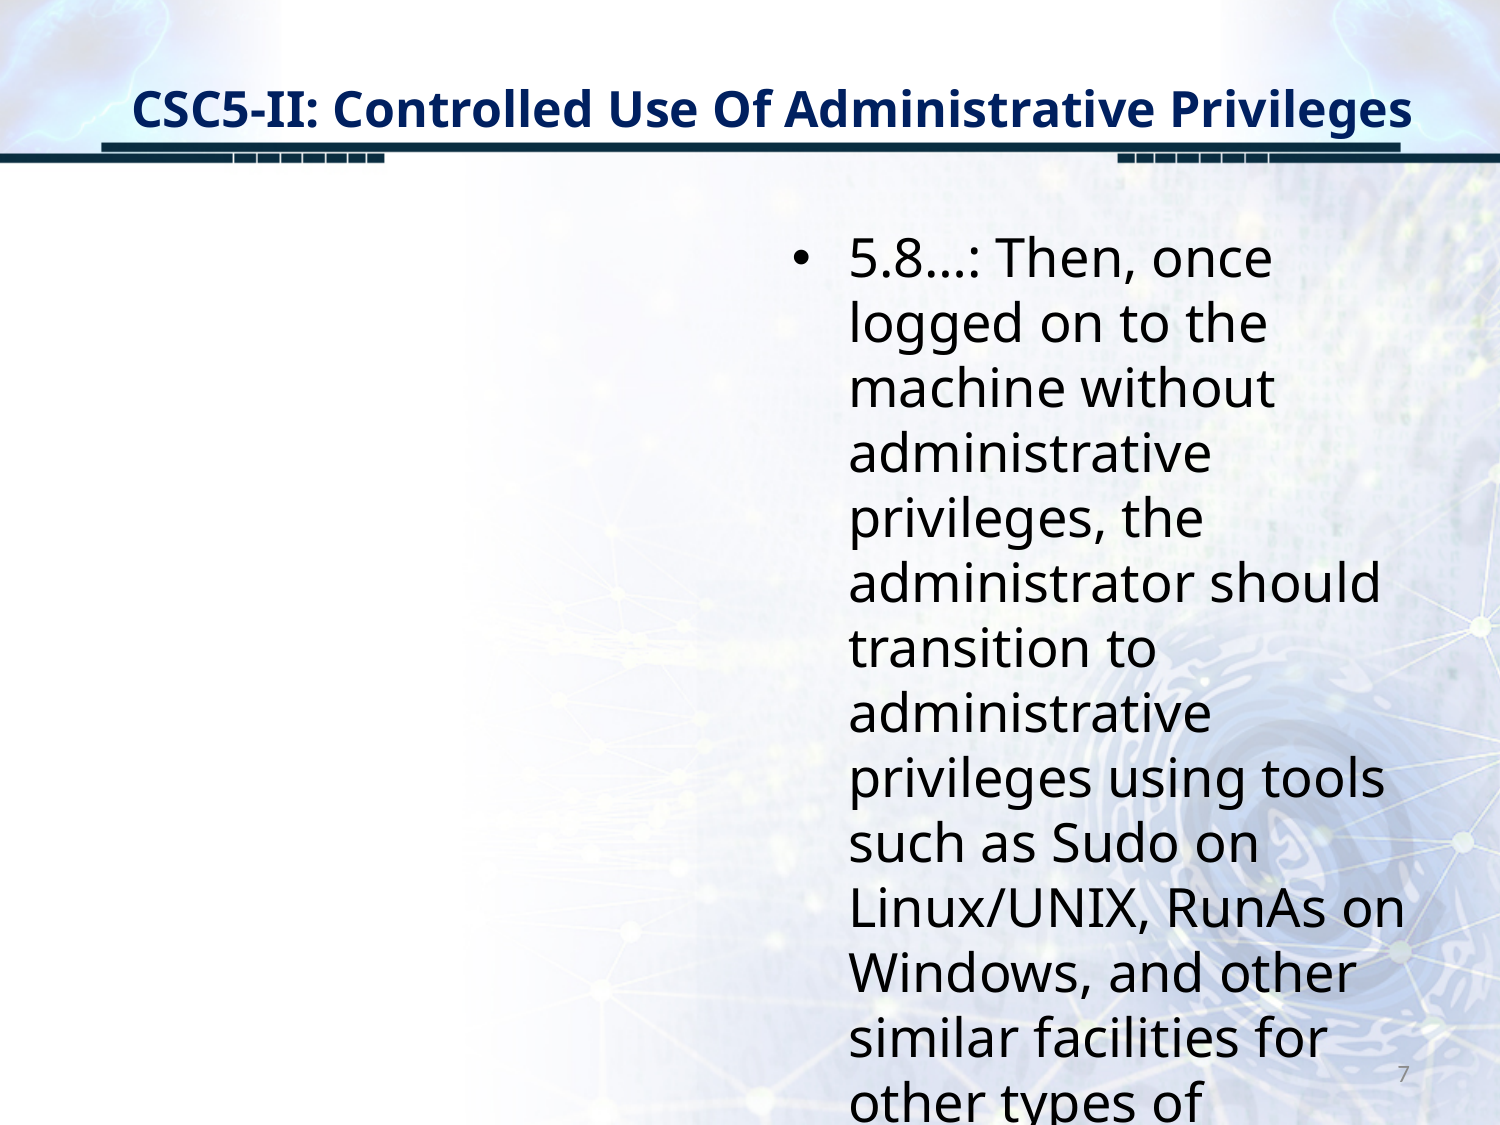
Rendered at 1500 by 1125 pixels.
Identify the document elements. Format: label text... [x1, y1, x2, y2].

title CSC5-II: Controlled Use Of Administrative Privileges [97, 34, 1448, 182]
picture [0, 0, 1500, 1125]
list 5.8…: Then, once logged on to the machine without administrative privileges, the administrator should transition to administrative privileges using tools such as Sudo on Linux/UNIX, RunAs on Windows, and other similar facilities for other types of systems. [776, 216, 1432, 1034]
slide_number 7 [1074, 1042, 1425, 1103]
